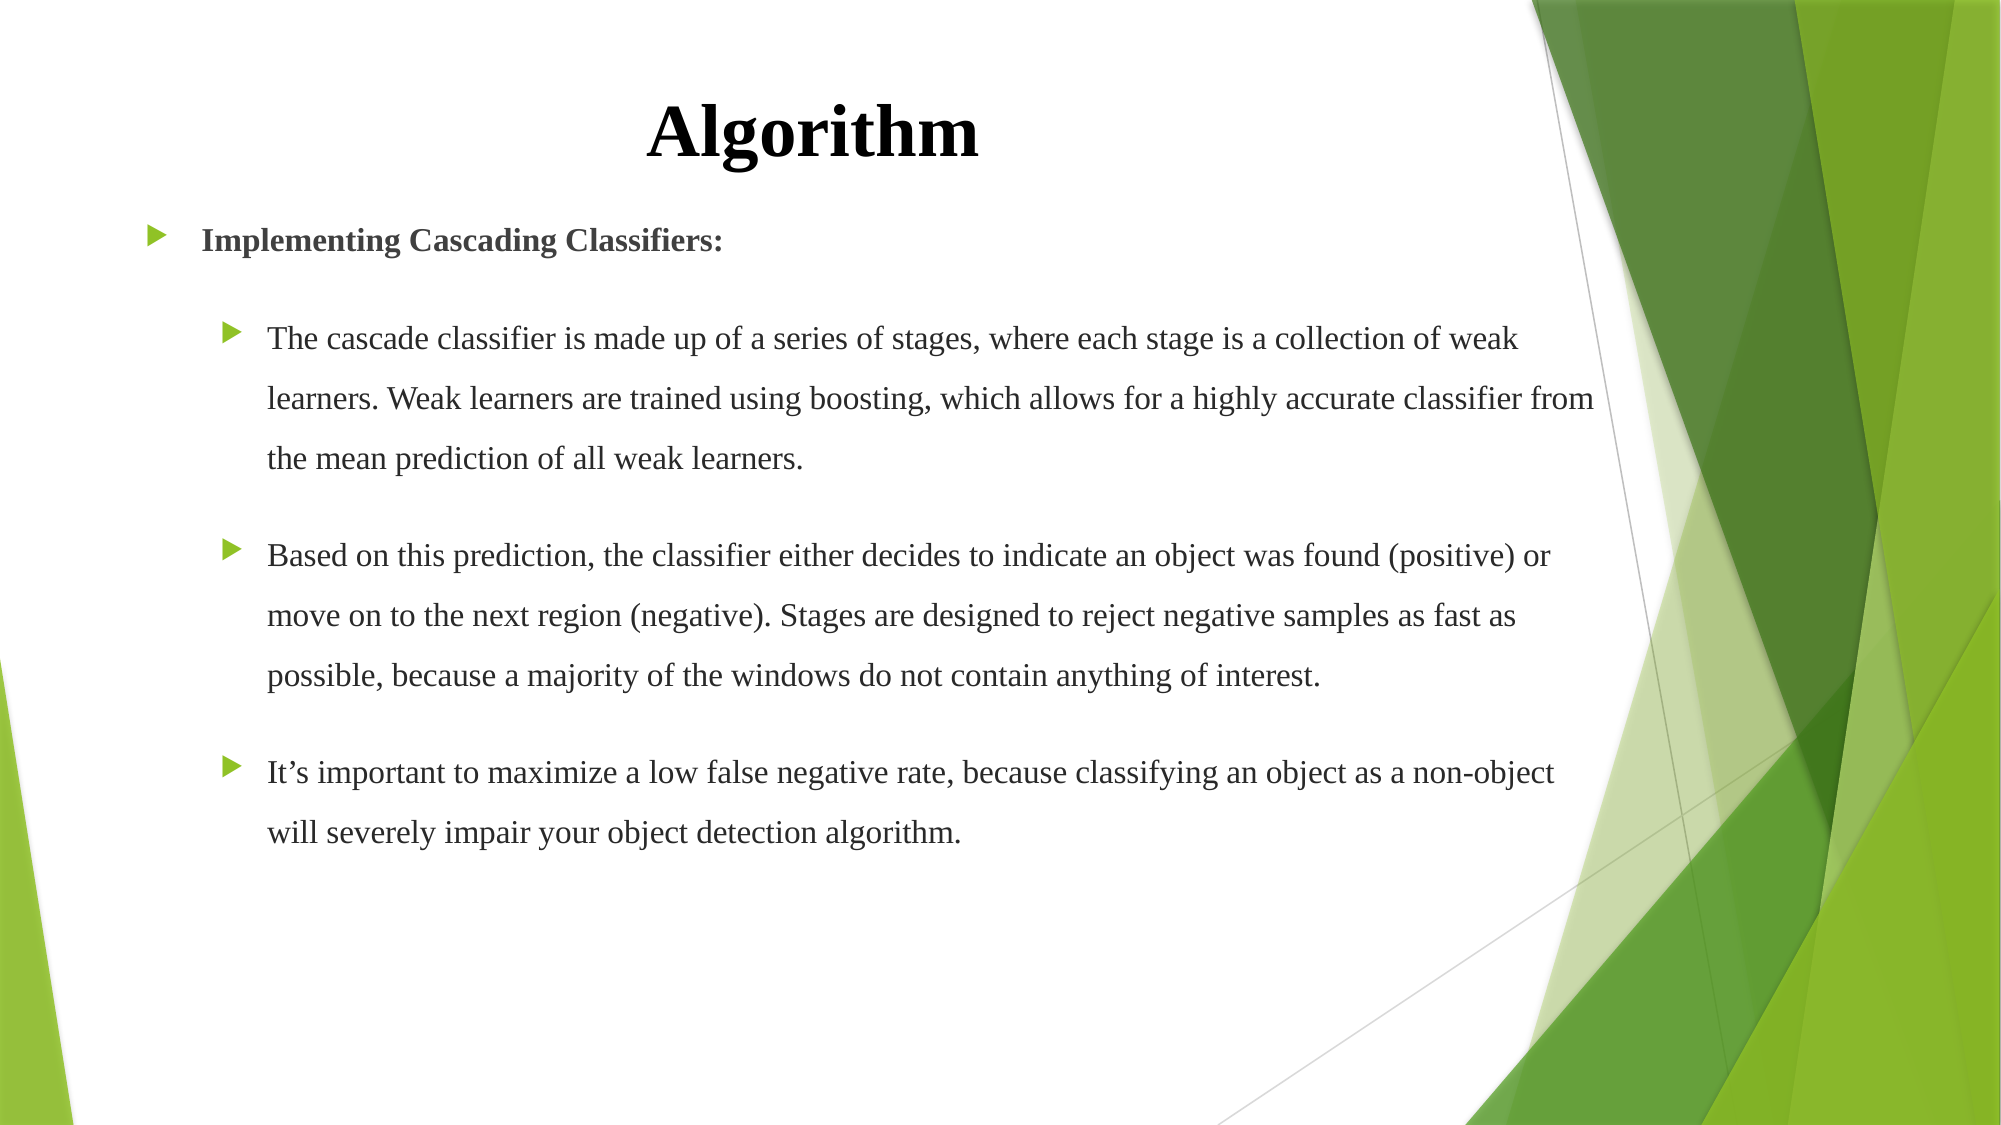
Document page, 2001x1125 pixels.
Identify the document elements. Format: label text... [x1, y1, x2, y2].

title Algorithm [108, 73, 1519, 192]
list Implementing Cascading Classifiers: The cascade classifier is made up of a series of stages, where each stage is a collection of weak learners. Weak learners are trained using boosting, which allows for a highly accurate classifier from the mean prediction of all weak learners. Based on this prediction, the classifier either decides to indicate an object was found (positive) or move on to the next region (negative). Stages are designed to reject negative samples as fast as possible, because a majority of the windows do not contain anything of interest. It’s important to maximize a low false negative rate, because classifying an object as a non-object will severely impair your object detection algorithm. [130, 191, 1626, 1069]
